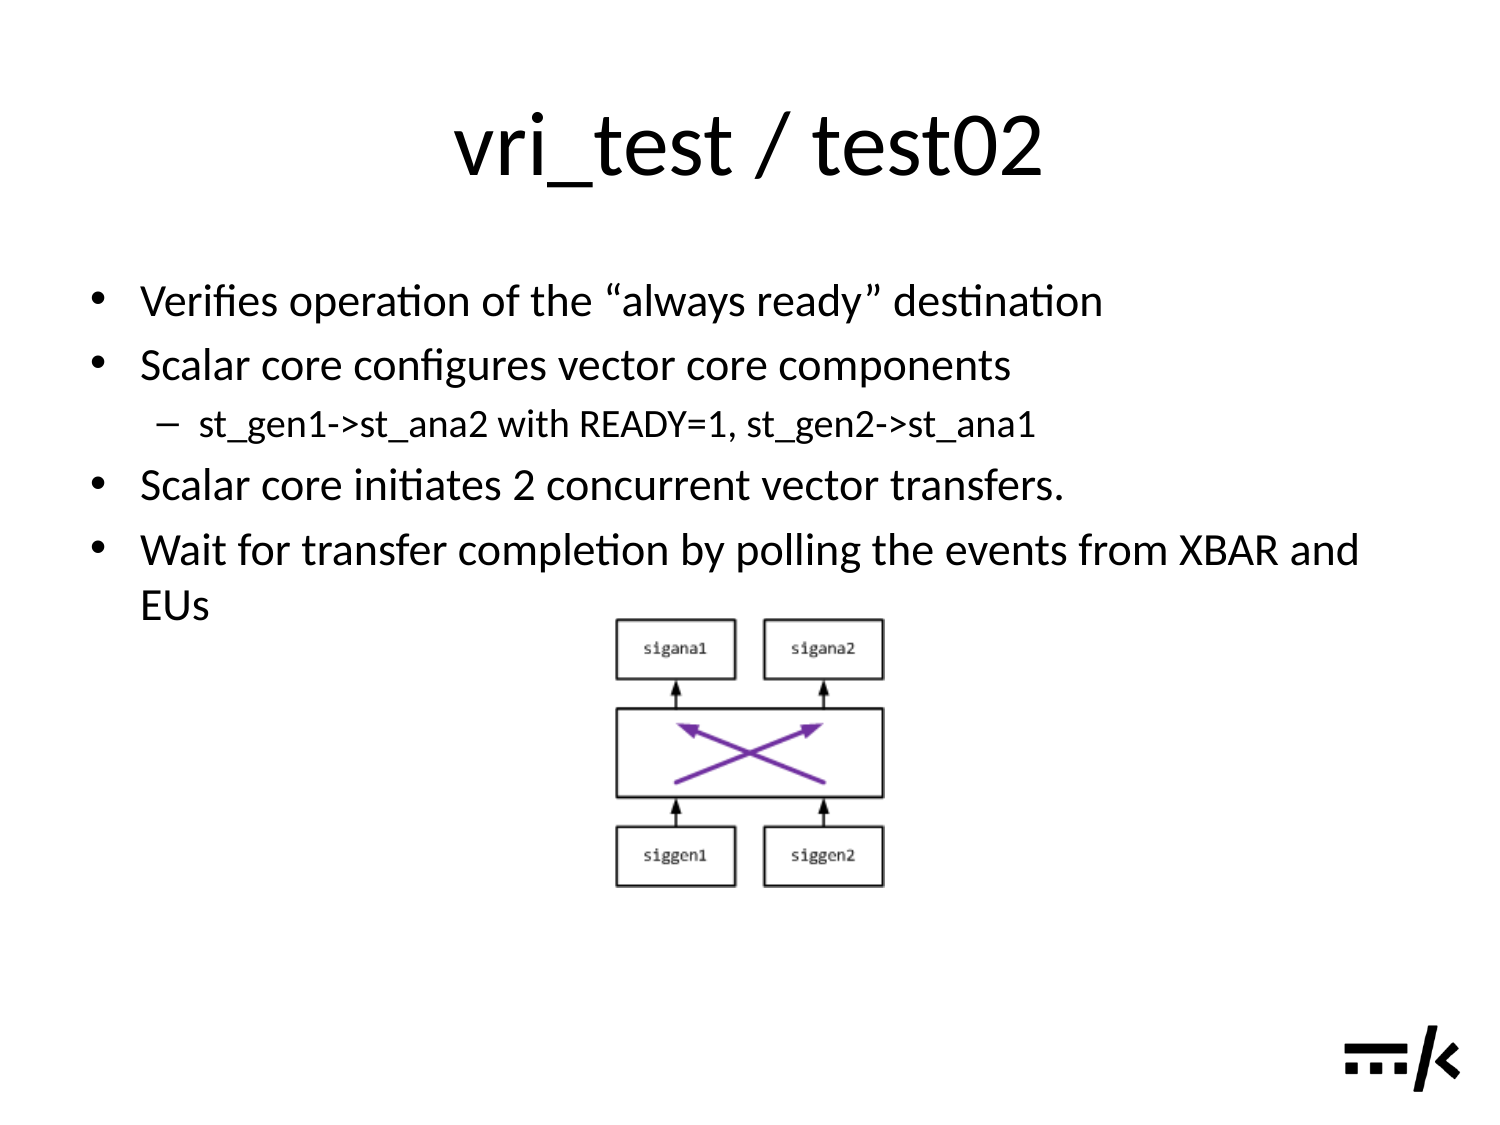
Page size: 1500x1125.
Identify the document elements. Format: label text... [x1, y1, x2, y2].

picture [1312, 987, 1490, 1125]
title vri_test / test02 [75, 45, 1425, 233]
list Verifies operation of the “always ready” destination Scalar core configures vector core components st_gen1->st_ana2 with READY=1, st_gen2->st_ana1 Scalar core initiates 2 concurrent vector transfers. Wait for transfer completion by polling the events from XBAR and EUs [75, 262, 1425, 638]
picture [615, 618, 885, 888]
